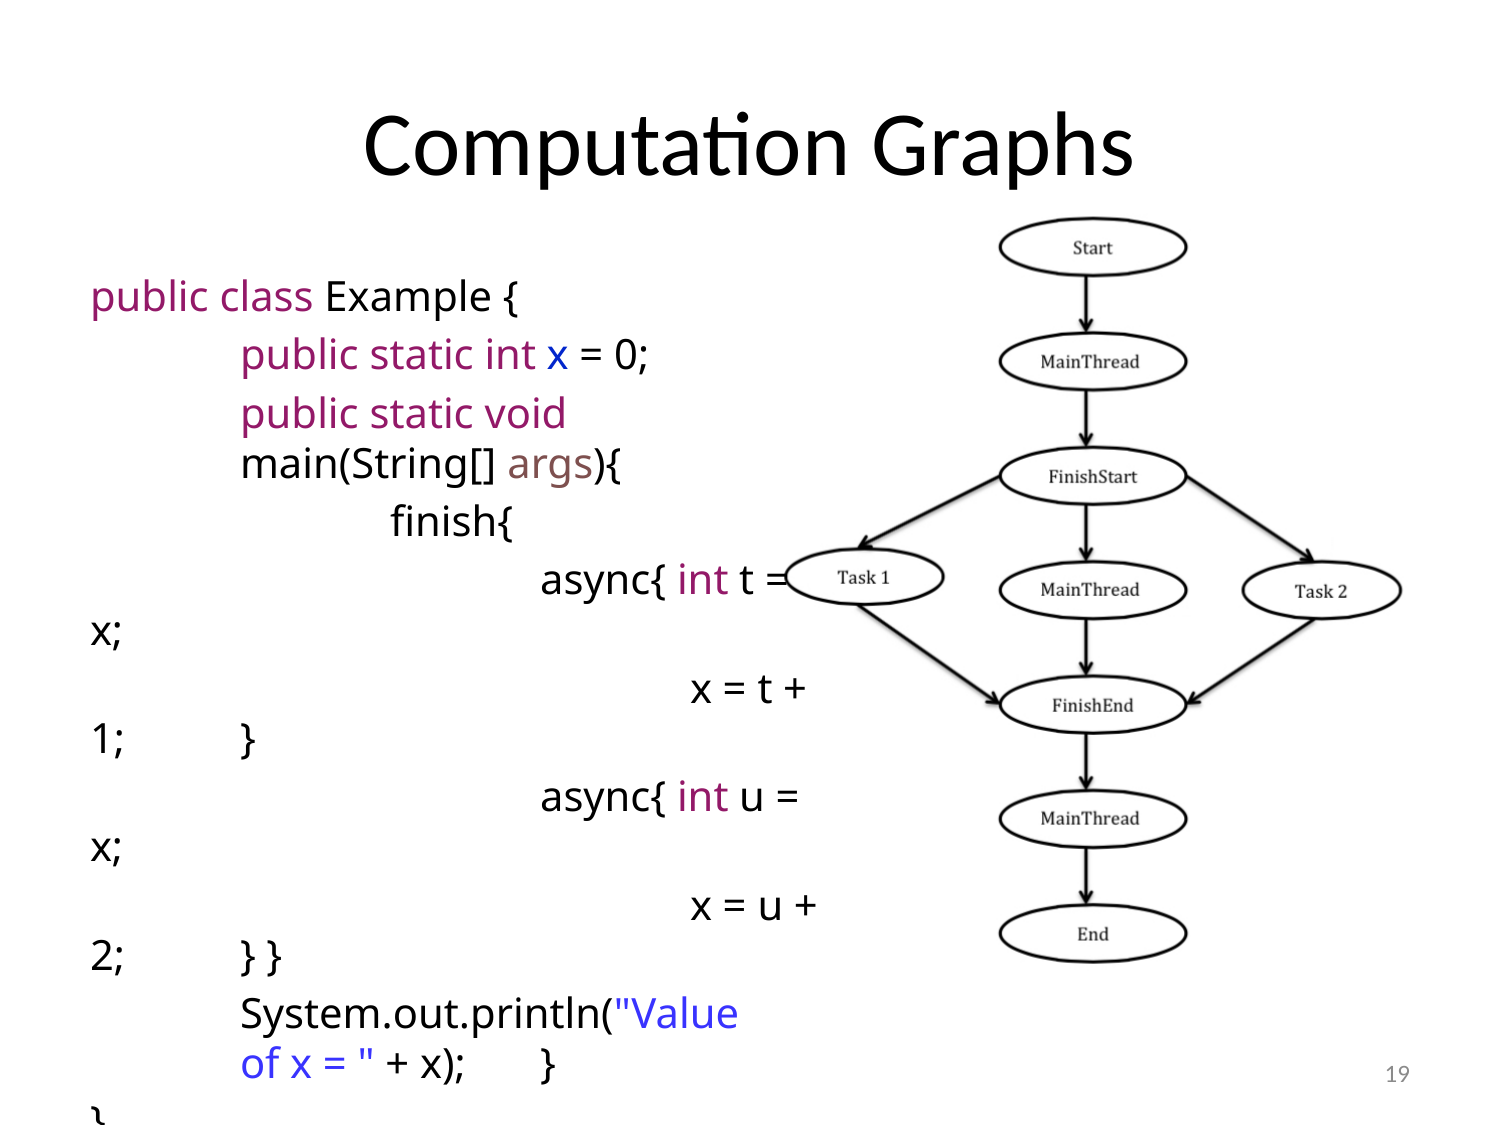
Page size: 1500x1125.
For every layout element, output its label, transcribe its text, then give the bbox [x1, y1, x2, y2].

slide_number 18 [1074, 1042, 1425, 1103]
list public class Example { public static int x = 0; public static void main(String[] args){ finish{ async{ int t = x; x = t + 1; } async{ int u = x; x = u + 2; } } System.out.println("Value of x = " + x); } } [75, 262, 733, 1005]
picture [738, 197, 1460, 1006]
title Computation Graphs [75, 45, 1425, 233]
